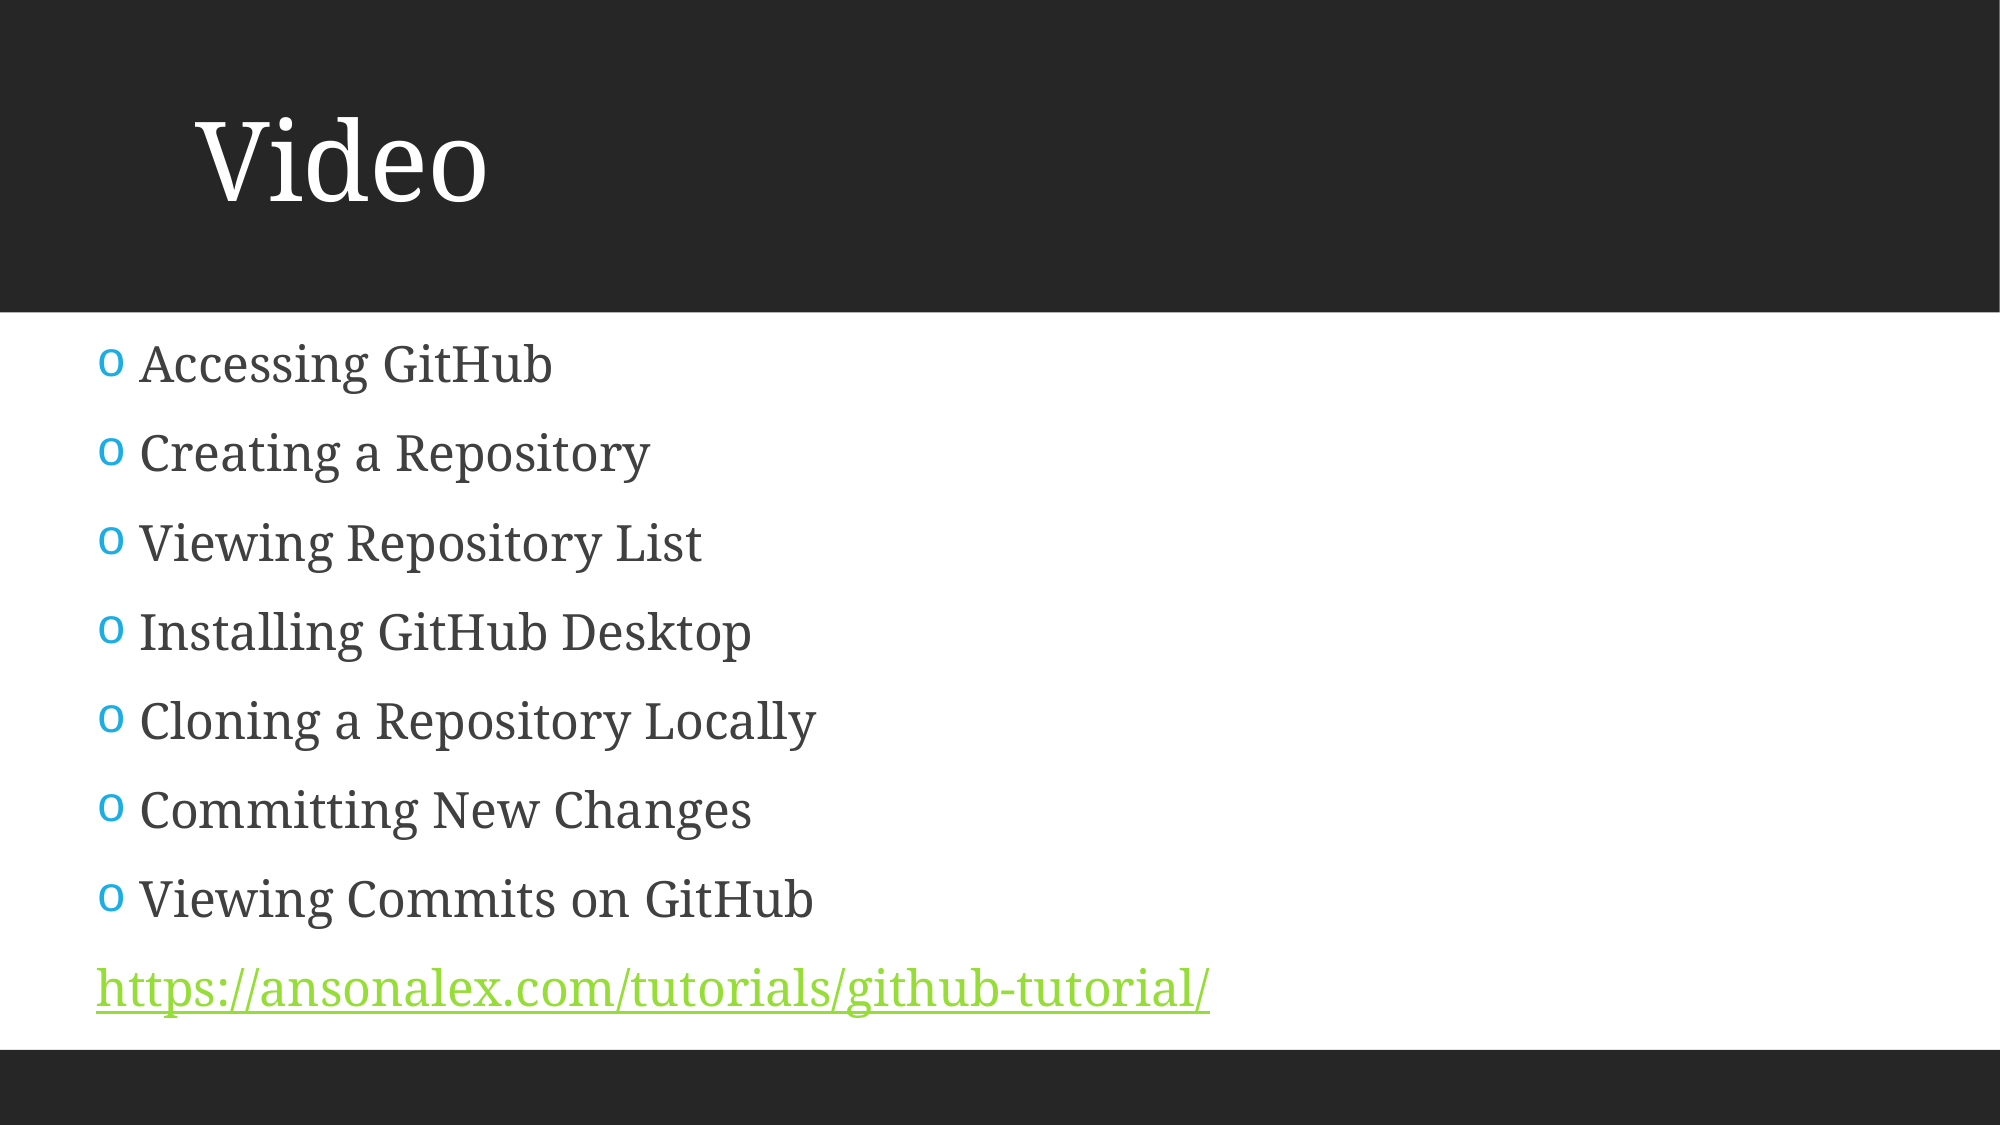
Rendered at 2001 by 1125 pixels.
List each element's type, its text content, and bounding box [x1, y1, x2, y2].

list Accessing GitHub Creating a Repository Viewing Repository List Installing GitHub Desktop Cloning a Repository Locally Committing New Changes Viewing Commits on GitHub https://ansonalex.com/tutorials/github-tutorial/ [96, 325, 1747, 1044]
text_box [0, 1049, 2000, 1125]
text_box [0, 314, 2000, 1049]
title Video [180, 47, 1830, 285]
text_box [0, 0, 2000, 314]
